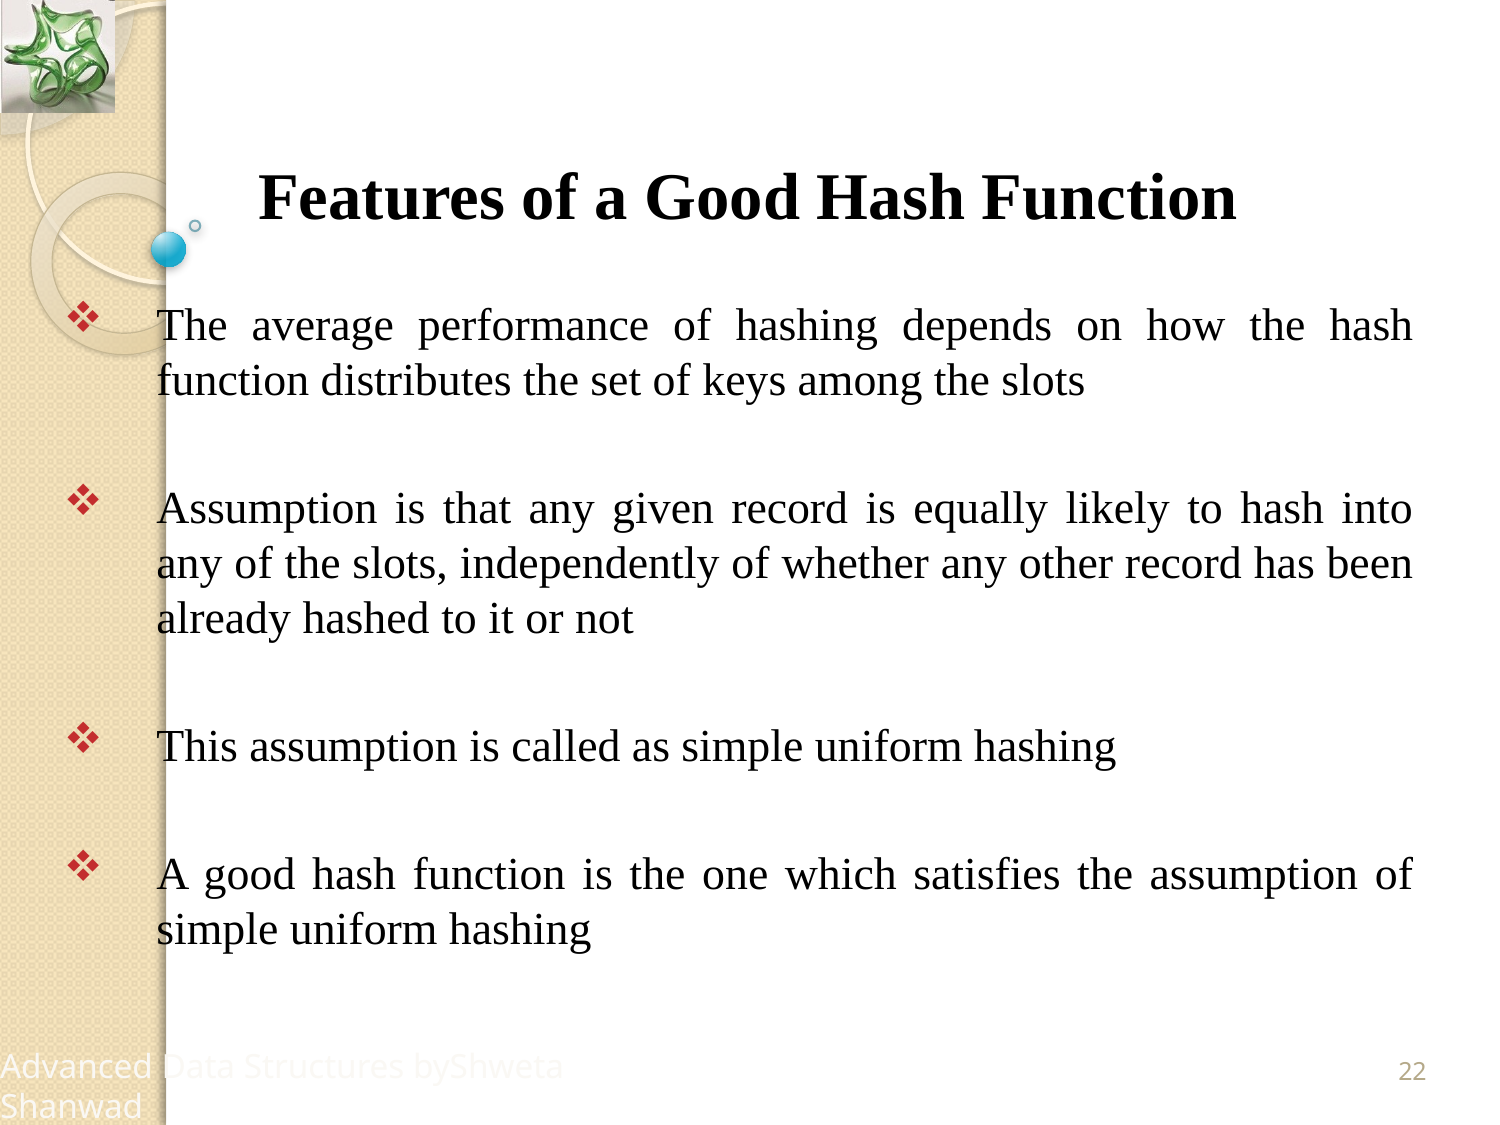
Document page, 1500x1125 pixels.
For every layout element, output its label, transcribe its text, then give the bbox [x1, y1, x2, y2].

text_box The average performance of hashing depends on how the hash function distributes the set of keys among the slots Assumption is that any given record is equally likely to hash into any of the slots, independently of whether any other record has been already hashed to it or not This assumption is called as simple uniform hashing A good hash function is the one which satisfies the assumption of simple uniform hashing [0, 287, 1425, 1043]
text_box Features of a Good Hash Function [74, 45, 1425, 233]
picture [0, 0, 116, 113]
slide_number 22 [1350, 1037, 1475, 1098]
